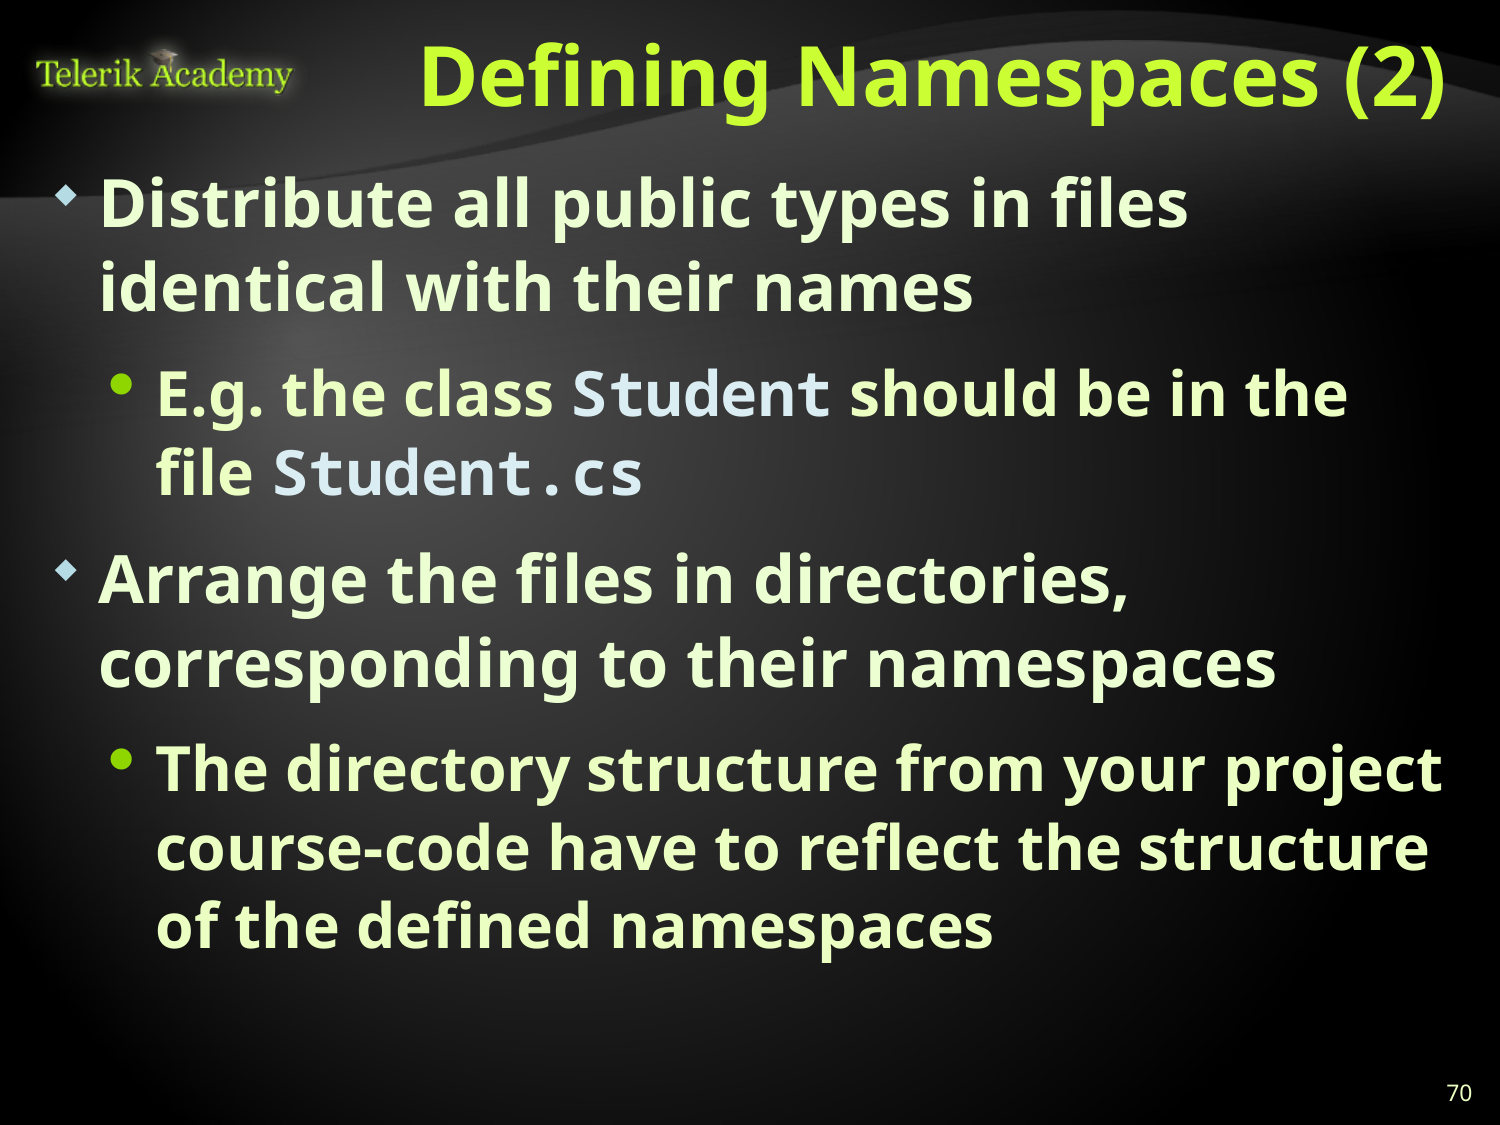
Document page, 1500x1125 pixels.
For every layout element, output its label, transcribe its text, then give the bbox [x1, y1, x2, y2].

title Defining Namespaces (2) [300, 12, 1463, 149]
picture [0, 0, 1500, 1125]
slide_number 70 [1412, 1074, 1488, 1113]
list Distribute all public types in files identical with their names E.g. the class Student should be in the file Student.cs Arrange the files in directories, corresponding to their namespaces The directory structure from your project course-code have to reflect the structure of the defined namespaces [37, 149, 1463, 1100]
